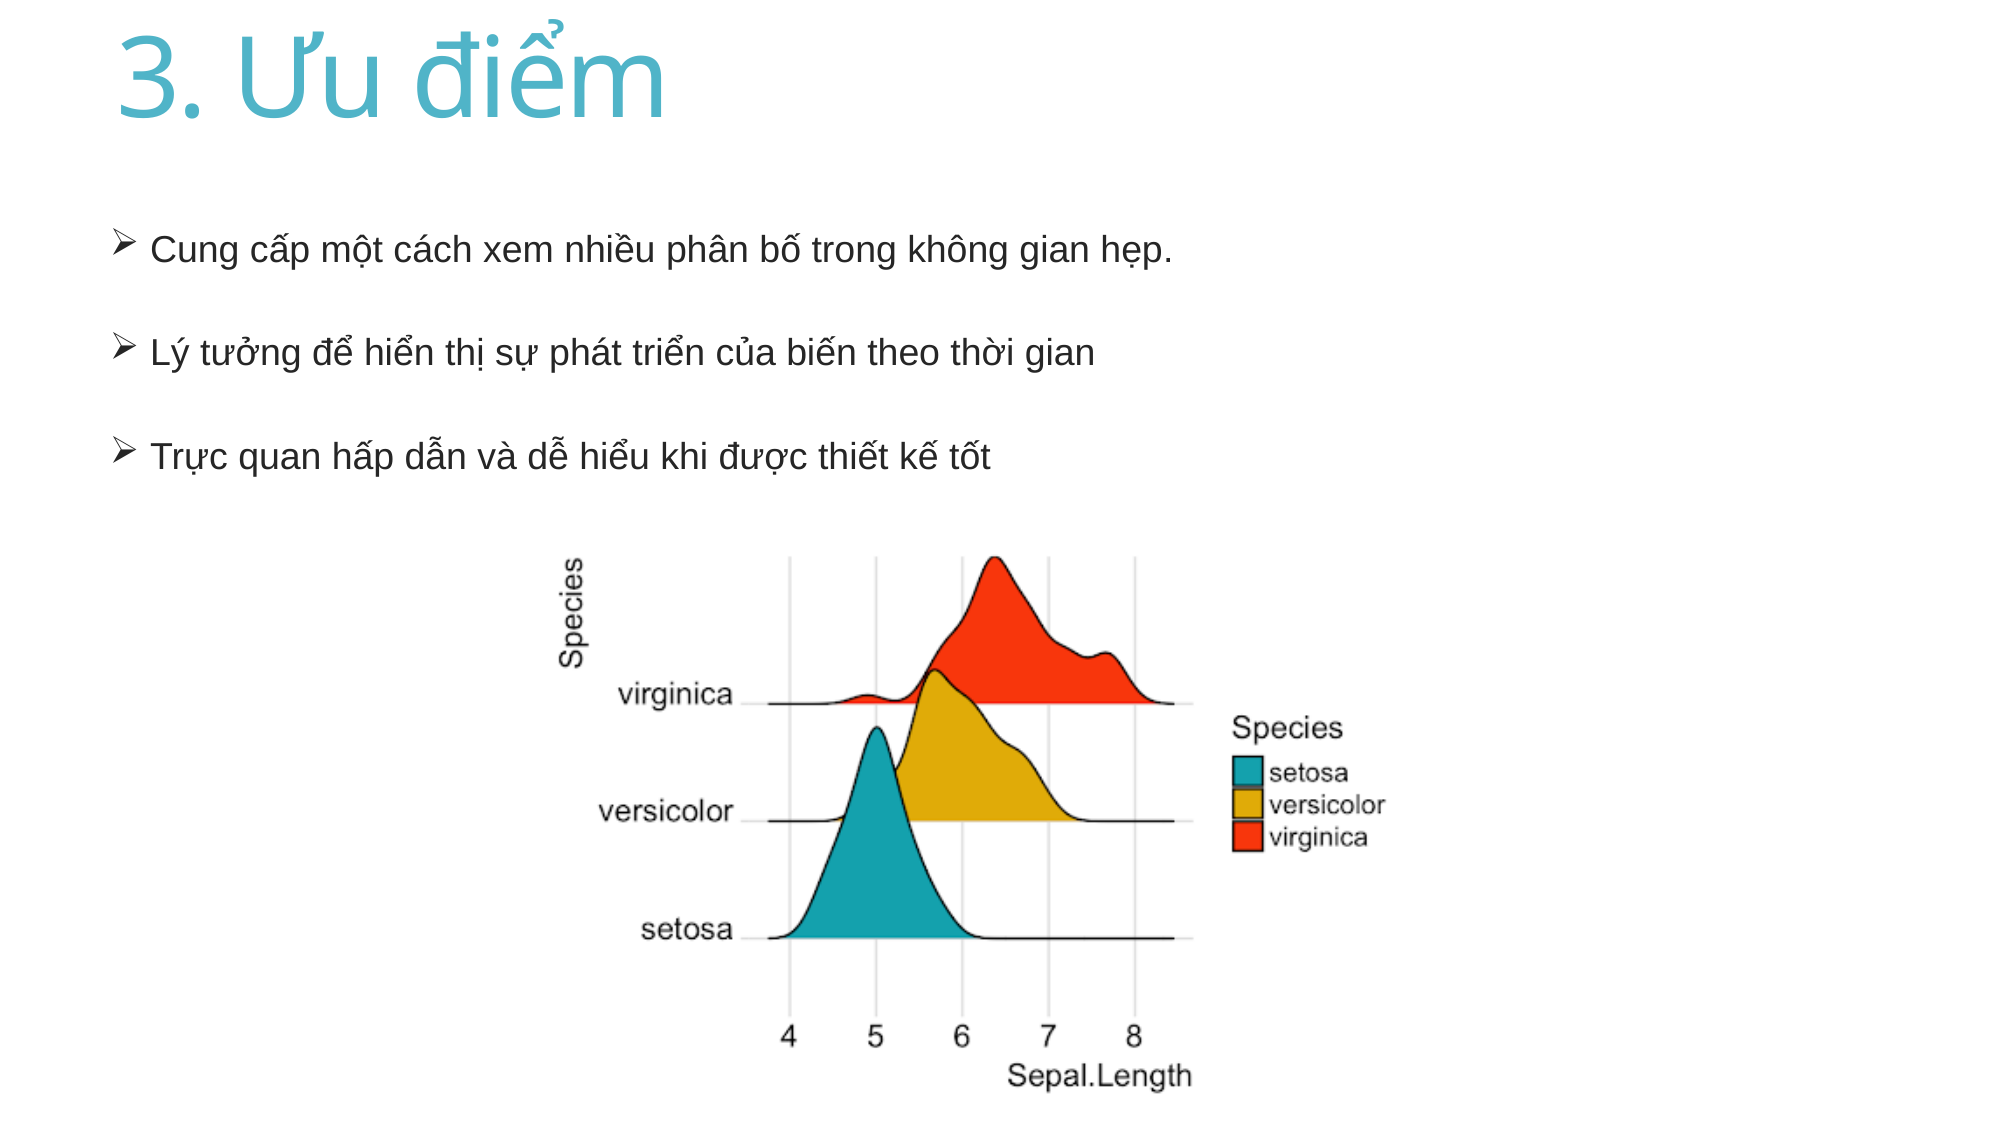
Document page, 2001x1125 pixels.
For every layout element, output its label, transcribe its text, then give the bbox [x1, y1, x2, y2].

title 3. Ưu điểm [101, 13, 1869, 152]
list Cung cấp một cách xem nhiều phân bố trong không gian hẹp. Lý tưởng để hiển thị sự phát triển của biến theo thời gian Trực quan hấp dẫn và dễ hiểu khi được thiết kế tốt [94, 185, 1859, 407]
picture [535, 541, 1430, 1112]
